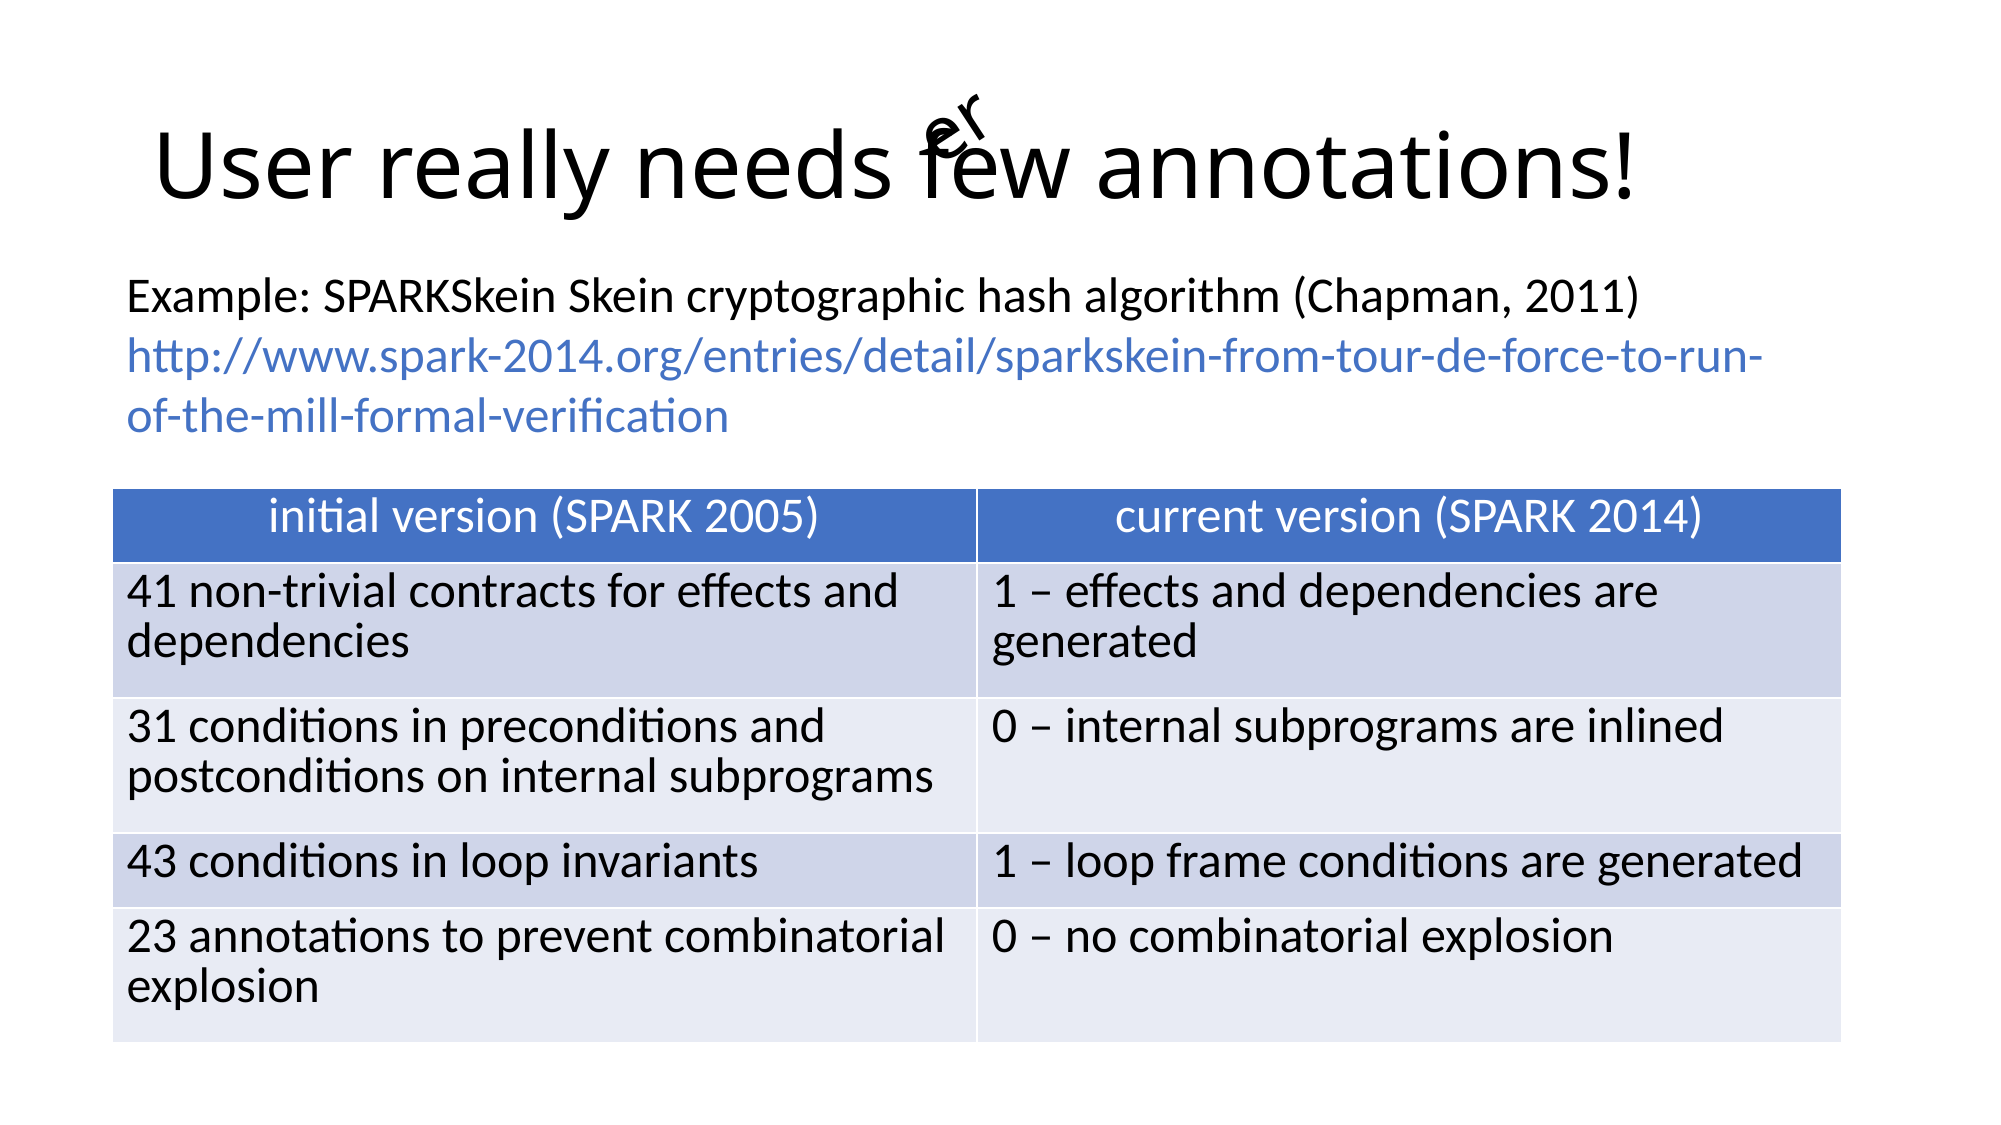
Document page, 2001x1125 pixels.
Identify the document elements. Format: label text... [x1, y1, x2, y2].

table_header current version (SPARK 2014) [978, 489, 1841, 562]
table_cell 0 – internal subprograms are inlined [978, 699, 1841, 832]
title User really needs few annotations! [137, 59, 1907, 278]
text_box er [881, 49, 1025, 194]
table_cell 31 conditions in preconditions and postconditions on internal subprograms [113, 699, 976, 832]
table_cell 1 – effects and dependencies are generated [978, 564, 1841, 697]
table_cell 0 – no combinatorial explosion [978, 909, 1841, 1042]
table_header initial version (SPARK 2005) [113, 489, 976, 562]
table_cell 1 – loop frame conditions are generated [978, 834, 1841, 907]
table_cell 41 non-trivial contracts for effects and dependencies [113, 564, 976, 697]
table_cell 23 annotations to prevent combinatorial explosion [113, 909, 976, 1042]
table_cell 43 conditions in loop invariants [113, 834, 976, 907]
text_box Example: SPARKSkein Skein cryptographic hash algorithm (Chapman, 2011) http://www.spark-2014.org/entries/detail/sparkskein-from-tour-de-force-to-run-of-the-mill-formal-verification [111, 255, 1783, 451]
